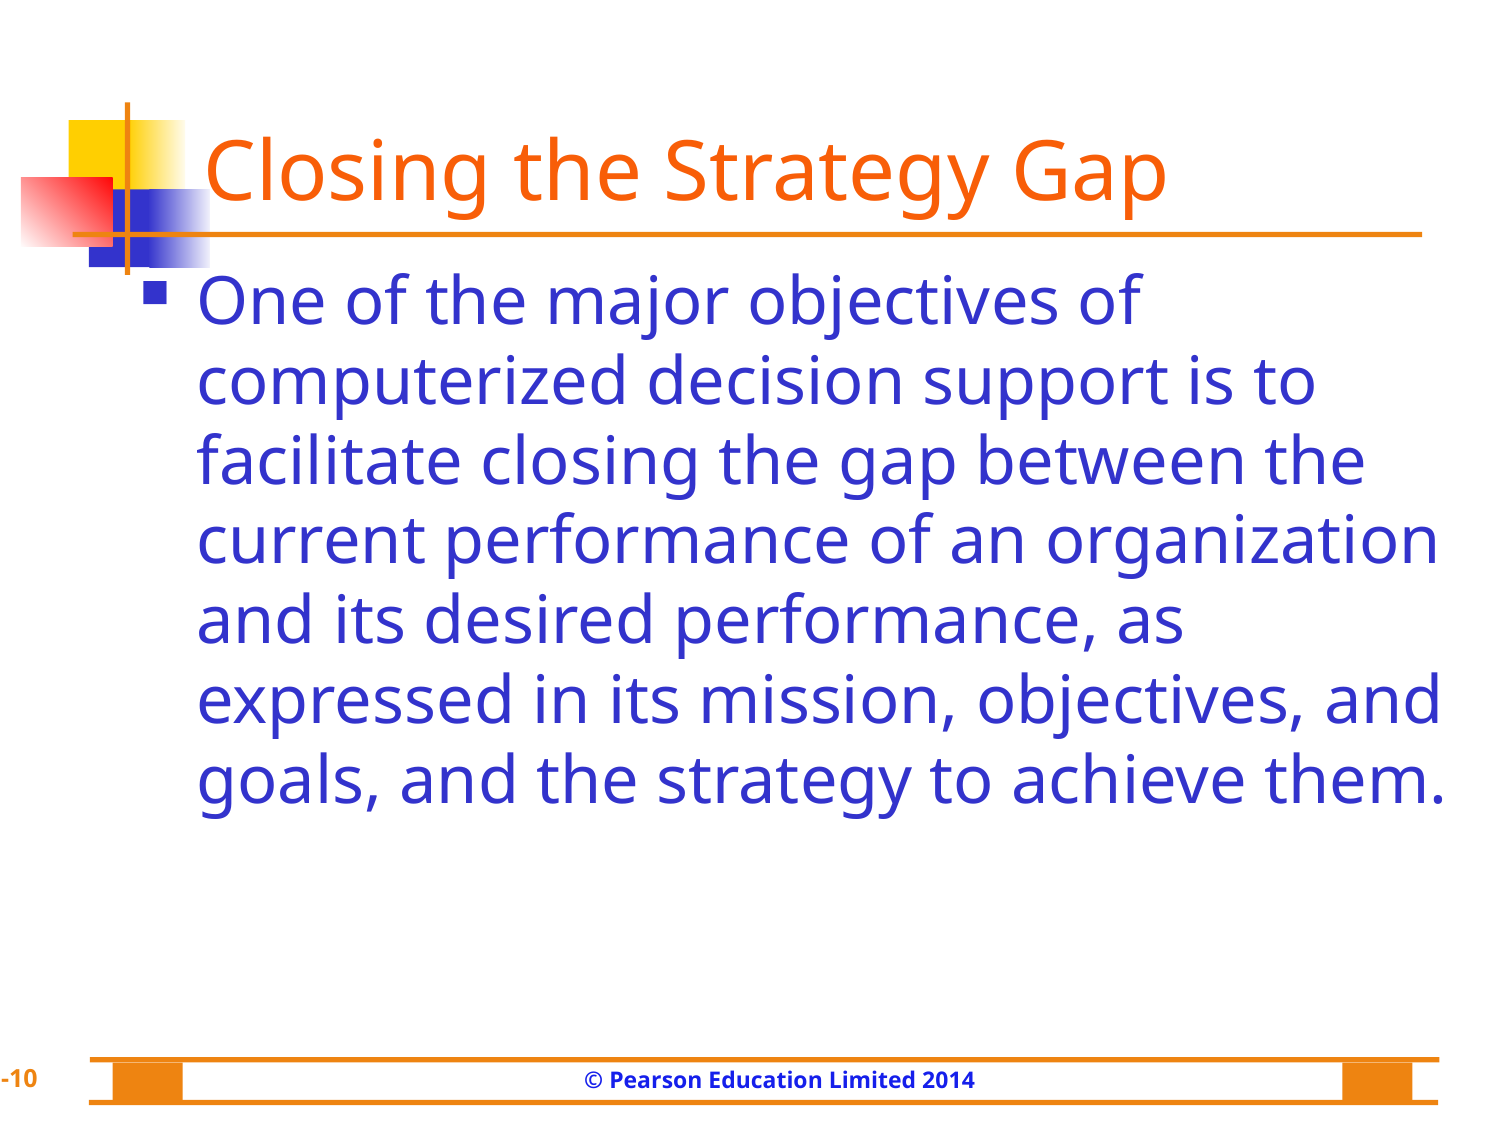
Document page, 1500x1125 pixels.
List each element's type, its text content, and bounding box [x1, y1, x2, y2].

list One of the major objectives of computerized decision support is to facilitate closing the gap between the current performance of an organization and its desired performance, as expressed in its mission, objectives, and goals, and the strategy to achieve them. [124, 249, 1470, 1038]
title Closing the Strategy Gap [188, 37, 1468, 226]
